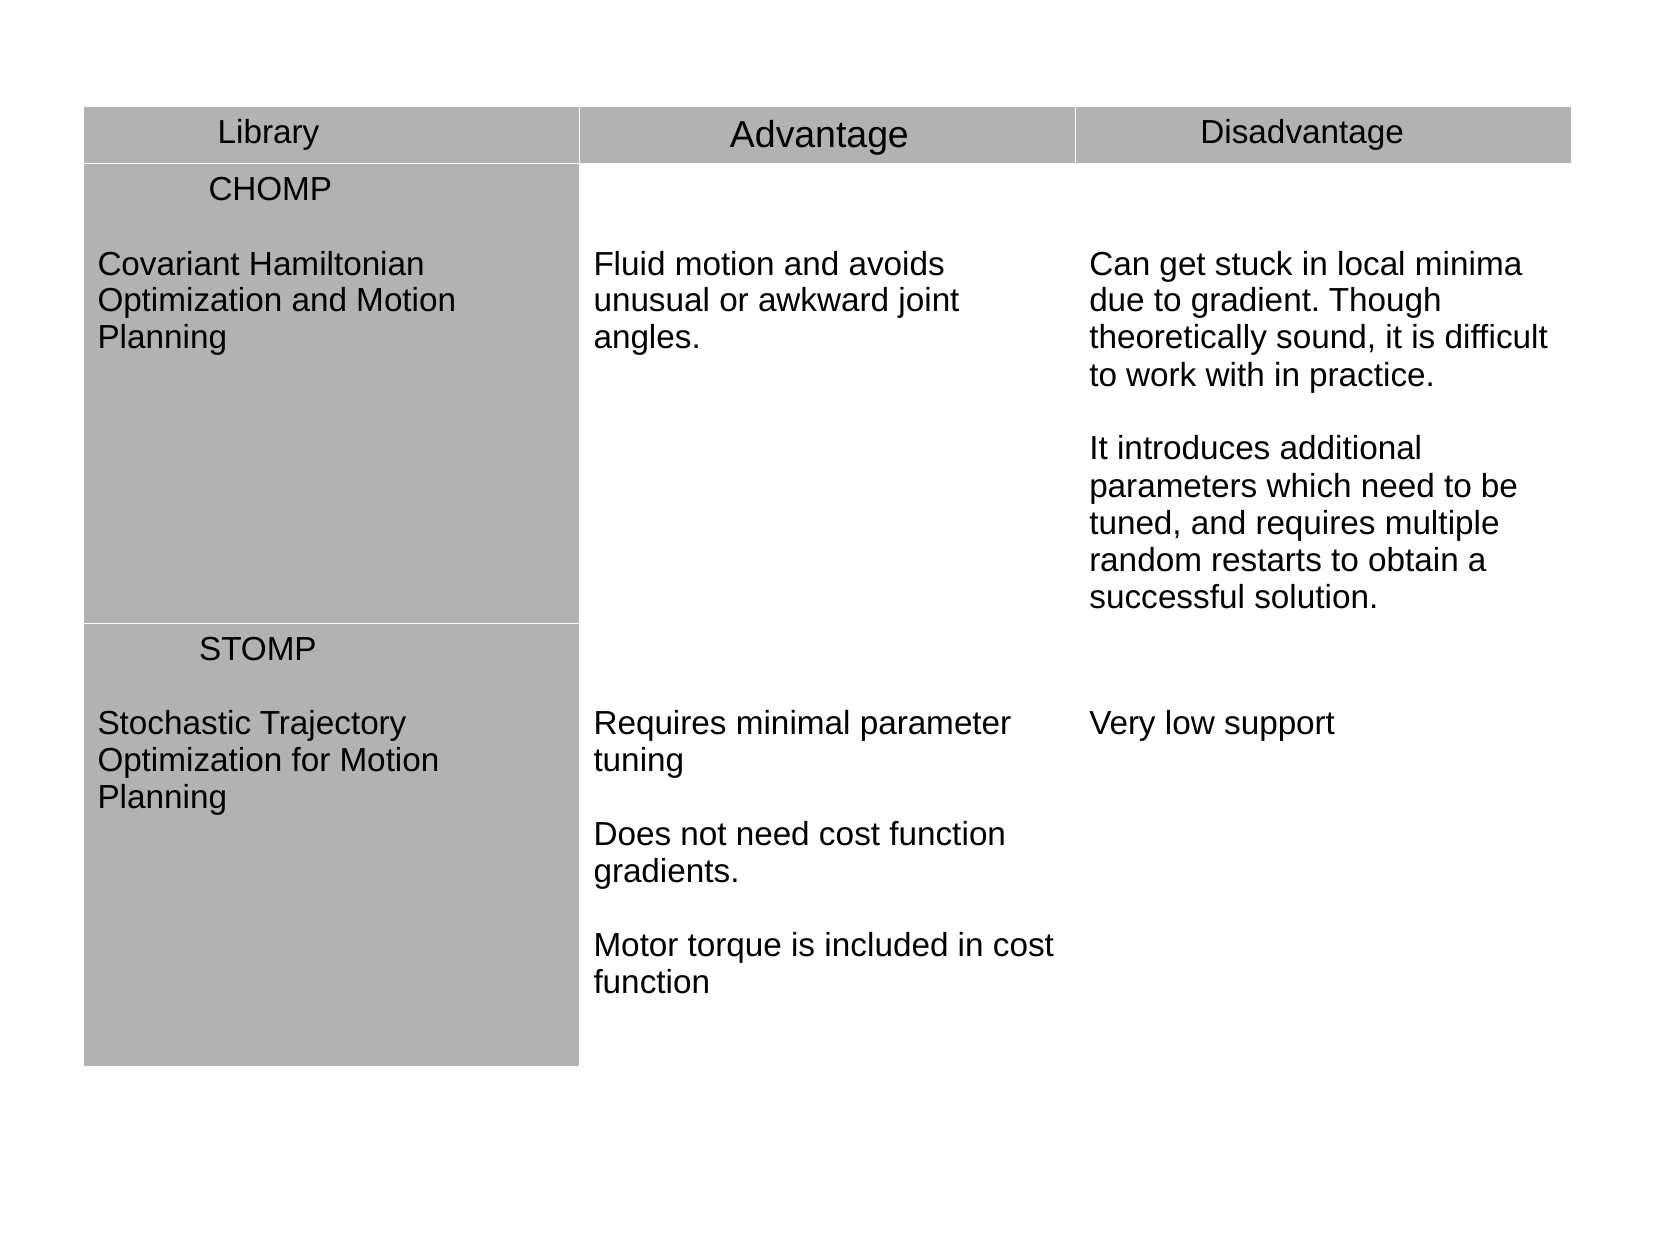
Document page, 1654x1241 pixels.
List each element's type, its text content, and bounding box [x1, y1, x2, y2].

table_cell Requires minimal parameter tuning Does not need cost function gradients. Motor torque is included in cost function [580, 624, 1075, 1066]
table_header Disadvantage [1076, 107, 1571, 163]
table_cell STOMP Stochastic Trajectory Optimization for Motion Planning [84, 624, 579, 1066]
table_header Library [84, 107, 579, 163]
table_cell Can get stuck in local minima due to gradient. Though theoretically sound, it is difficult to work with in practice. It introduces additional parameters which need to be tuned, and requires multiple random restarts to obtain a successful solution. [1076, 164, 1571, 623]
table_header Advantage [580, 107, 1075, 163]
table_cell Very low support [1076, 624, 1571, 1066]
table_cell CHOMP Covariant Hamiltonian Optimization and Motion Planning [84, 164, 579, 623]
table_cell Fluid motion and avoids unusual or awkward joint angles. [580, 164, 1075, 623]
